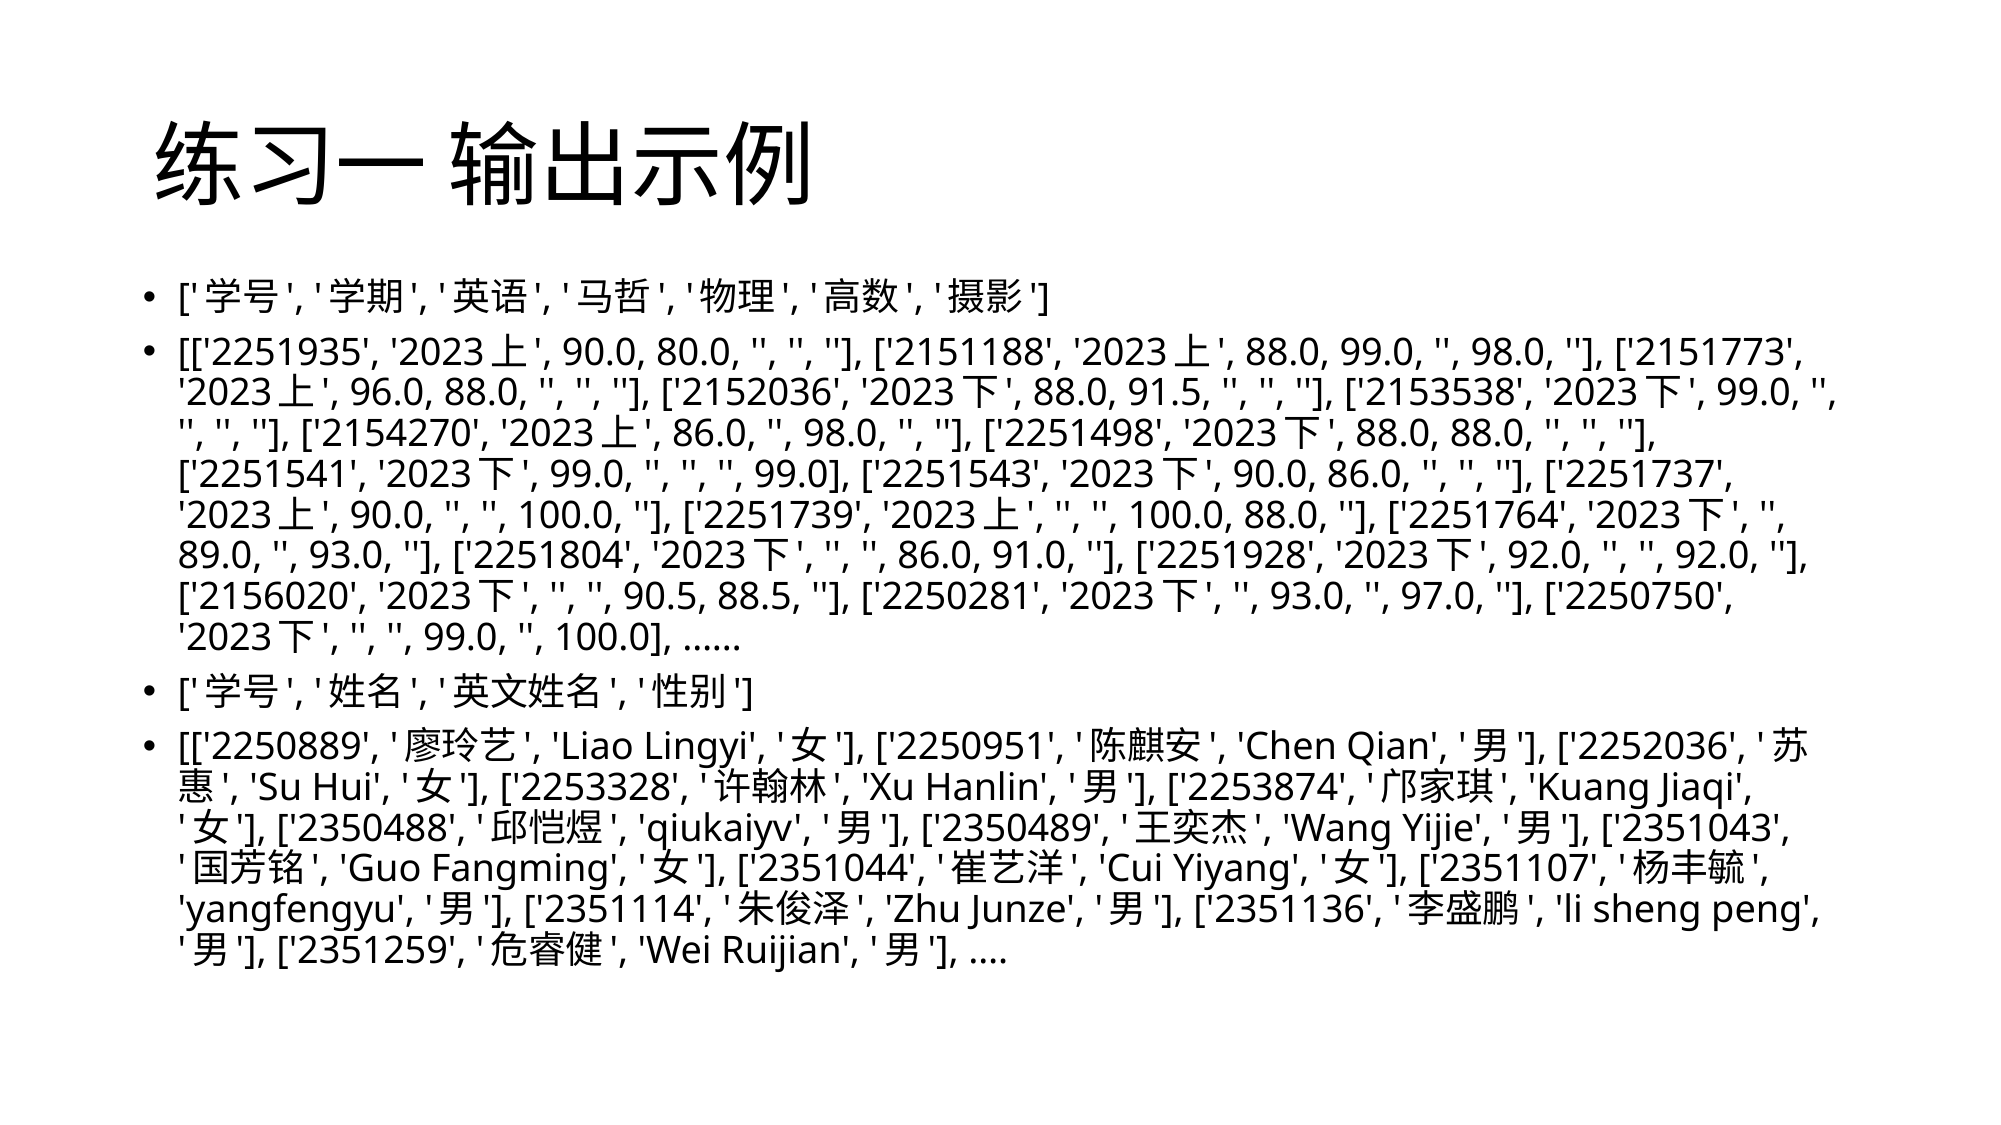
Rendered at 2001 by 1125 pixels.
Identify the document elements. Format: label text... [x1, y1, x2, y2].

title 练习一 输出示例 [137, 59, 1863, 278]
list ['学号', '学期', '英语', '马哲', '物理', '高数', '摄影'] [['2251935', '2023上', 90.0, 80.0, '', '', ''], ['2151188', '2023上', 88.0, 99.0, '', 98.0, ''], ['2151773', '2023上', 96.0, 88.0, '', '', ''], ['2152036', '2023下', 88.0, 91.5, '', '', ''], ['2153538', '2023下', 99.0, '', '', '', ''], ['2154270', '2023上', 86.0, '', 98.0, '', ''], ['2251498', '2023下', 88.0, 88.0, '', '', ''], ['2251541', '2023下', 99.0, '', '', '', 99.0], ['2251543', '2023下', 90.0, 86.0, '', '', ''], ['2251737', '2023上', 90.0, '', '', 100.0, ''], ['2251739', '2023上', '', '', 100.0, 88.0, ''], ['2251764', '2023下', '', 89.0, '', 93.0, ''], ['2251804', '2023下', '', '', 86.0, 91.0, ''], ['2251928', '2023下', 92.0, '', '', 92.0, ''], ['2156020', '2023下', '', '', 90.5, 88.5, ''], ['2250281', '2023下', '', 93.0, '', 97.0, ''], ['2250750', '2023下', '', '', 99.0, '', 100.0], …… ['学号', '姓名', '英文姓名', '性别'] [['2250889', '廖玲艺', 'Liao Lingyi', '女'], ['2250951', '陈麒安', 'Chen Qian', '男'], ['2252036', '苏惠', 'Su Hui', '女'], ['2253328', '许翰林', 'Xu Hanlin', '男'], ['2253874', '邝家琪', 'Kuang Jiaqi', '女'], ['2350488', '邱恺煜', 'qiukaiyv', '男'], ['2350489', '王奕杰', 'Wang Yijie', '男'], ['2351043', '国芳铭', 'Guo Fangming', '女'], ['2351044', '崔艺洋', 'Cui Yiyang', '女'], ['2351107', '杨丰毓', 'yangfengyu', '男'], ['2351114', '朱俊泽', 'Zhu Junze', '男'], ['2351136', '李盛鹏', 'li sheng peng', '男'], ['2351259', '危睿健', 'Wei Ruijian', '男'], …. [127, 270, 1853, 985]
